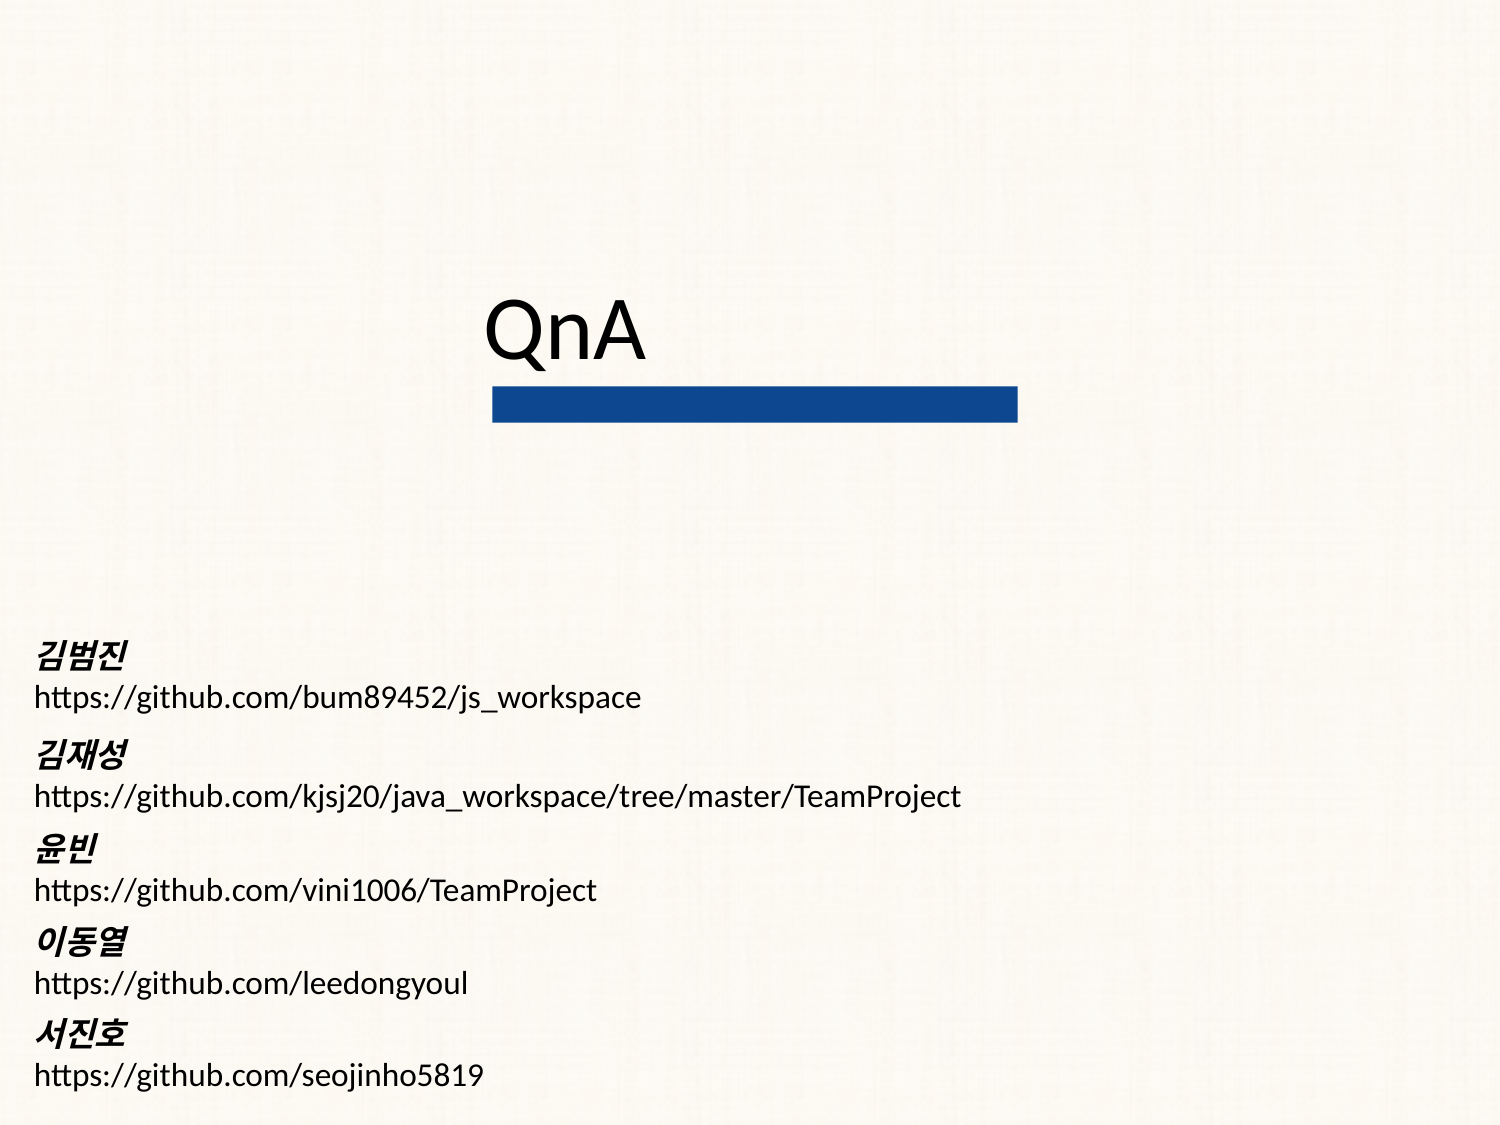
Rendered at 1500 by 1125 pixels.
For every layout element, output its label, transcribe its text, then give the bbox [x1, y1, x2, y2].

text_box 김재성 https://github.com/kjsj20/java_workspace/tree/master/TeamProject [19, 726, 1131, 820]
text_box [492, 386, 1018, 423]
text_box QnA [468, 260, 1422, 385]
text_box 윤빈 https://github.com/vini1006/TeamProject [19, 820, 1131, 913]
text_box 김범진 https://github.com/bum89452/js_workspace [19, 627, 1131, 723]
text_box 이동열 https://github.com/leedongyoul [19, 913, 1131, 1006]
text_box 서진호 https://github.com/seojinho5819 [19, 1006, 1131, 1101]
